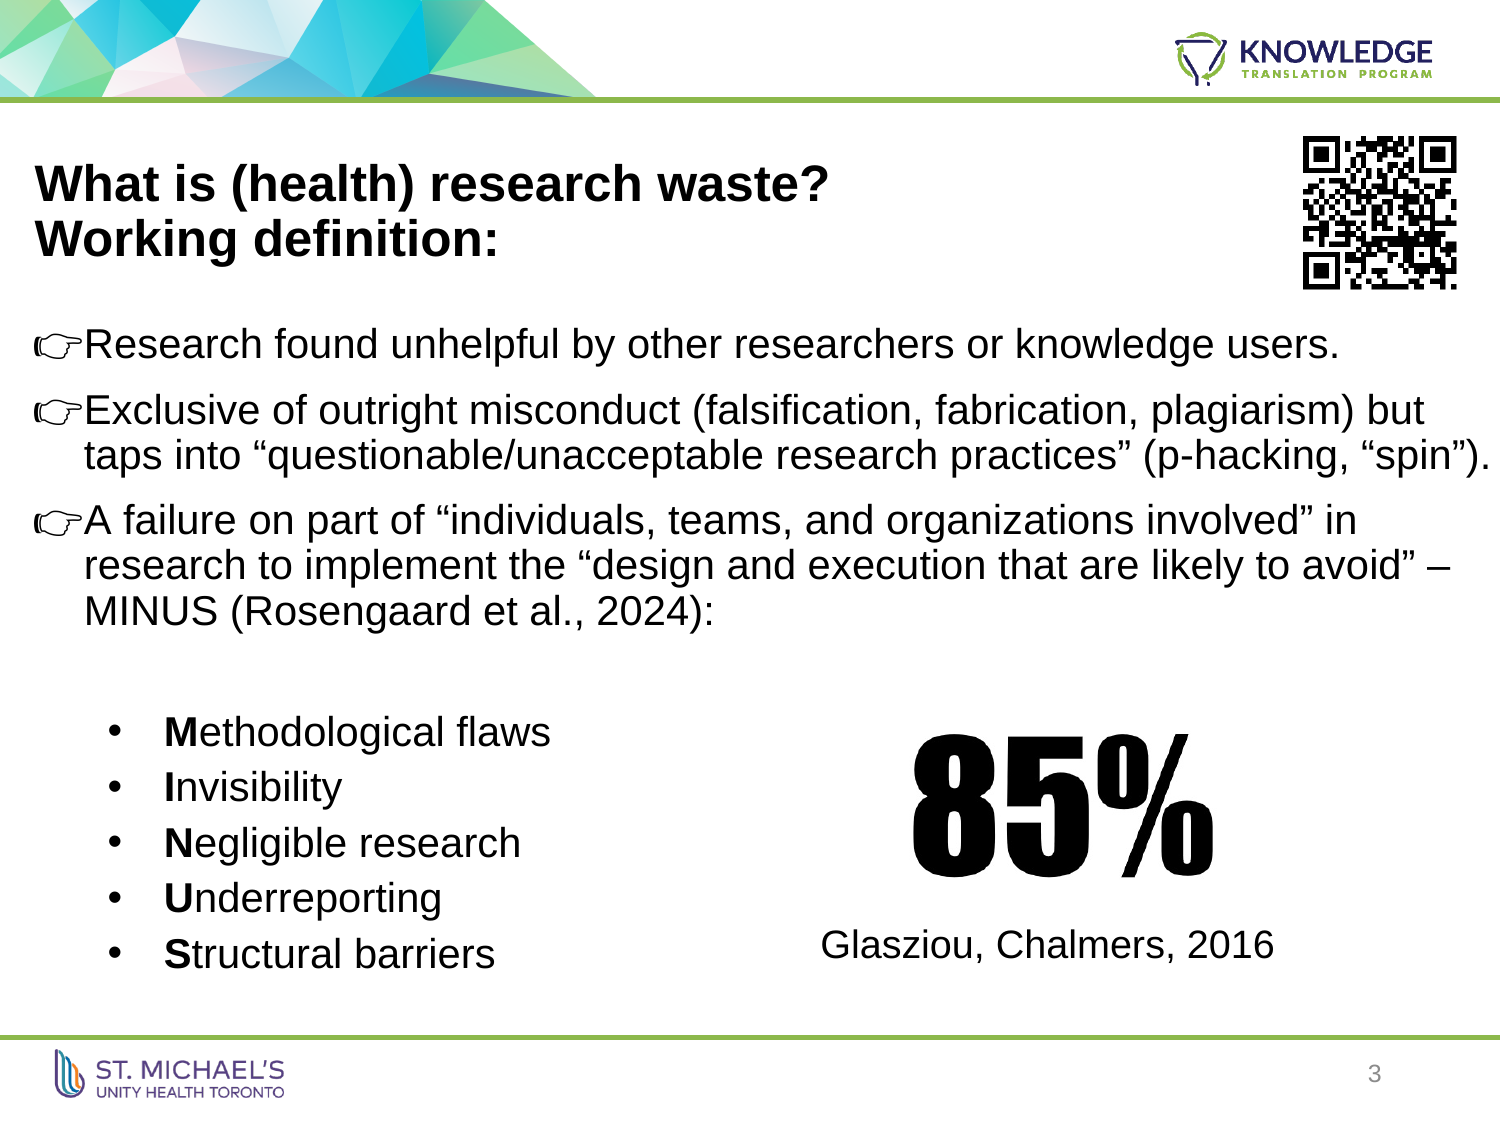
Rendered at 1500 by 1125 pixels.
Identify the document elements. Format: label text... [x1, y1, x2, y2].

text_box Glasziou, Chalmers, 2016 [805, 911, 1314, 974]
picture [50, 1044, 288, 1104]
slide_number 3 [1059, 1042, 1397, 1103]
picture [1175, 32, 1439, 86]
picture [896, 712, 1223, 901]
list Research found unhelpful by other researchers or knowledge users. Exclusive of outright misconduct (falsification, fabrication, plagiarism) but taps into “questionable/unacceptable research practices” (p-hacking, “spin”). A failure on part of “individuals, teams, and organizations involved” in research to implement the “design and execution that are likely to avoid” – MINUS (Rosengaard et al., 2024): Methodological flaws Invisibility Negligible research Underreporting Structural barriers [17, 314, 1500, 986]
picture [1292, 125, 1467, 300]
title What is (health) research waste? Working definition: [19, 149, 1292, 276]
